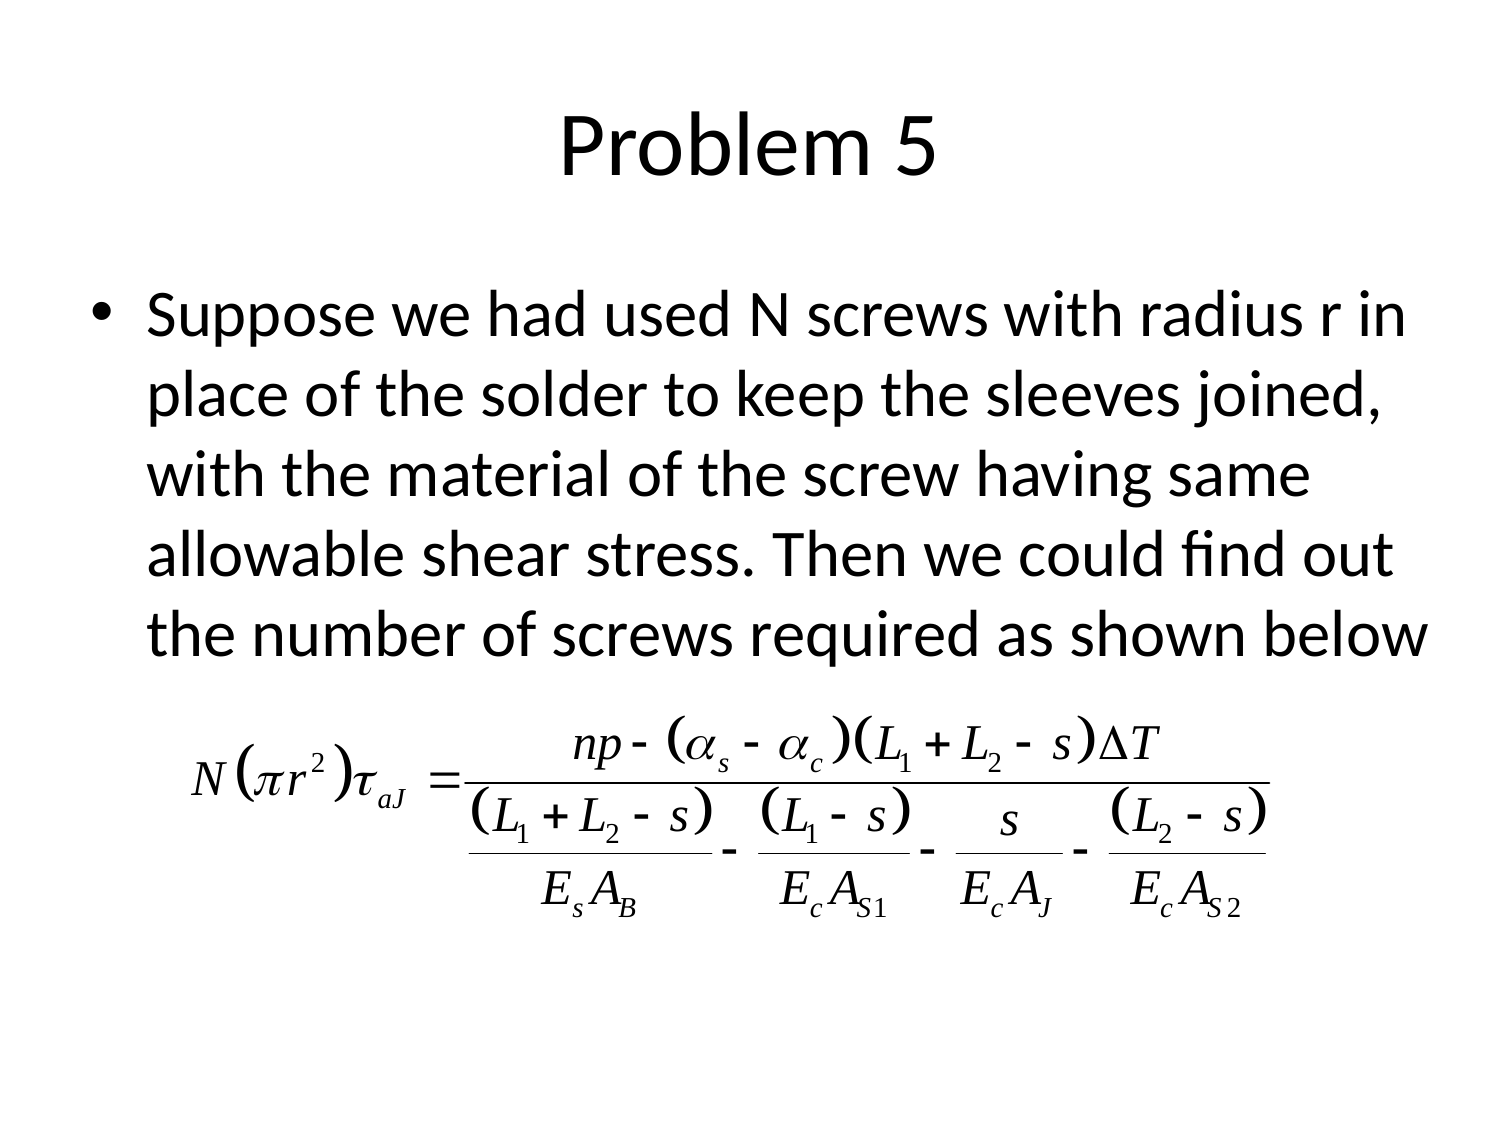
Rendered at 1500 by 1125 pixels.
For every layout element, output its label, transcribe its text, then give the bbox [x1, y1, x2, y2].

list Suppose we had used N screws with radius r in place of the solder to keep the sleeves joined, with the material of the screw having same allowable shear stress. Then we could find out the number of screws required as shown below [75, 262, 1471, 1005]
title Problem 5 [75, 45, 1425, 233]
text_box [181, 707, 1282, 929]
